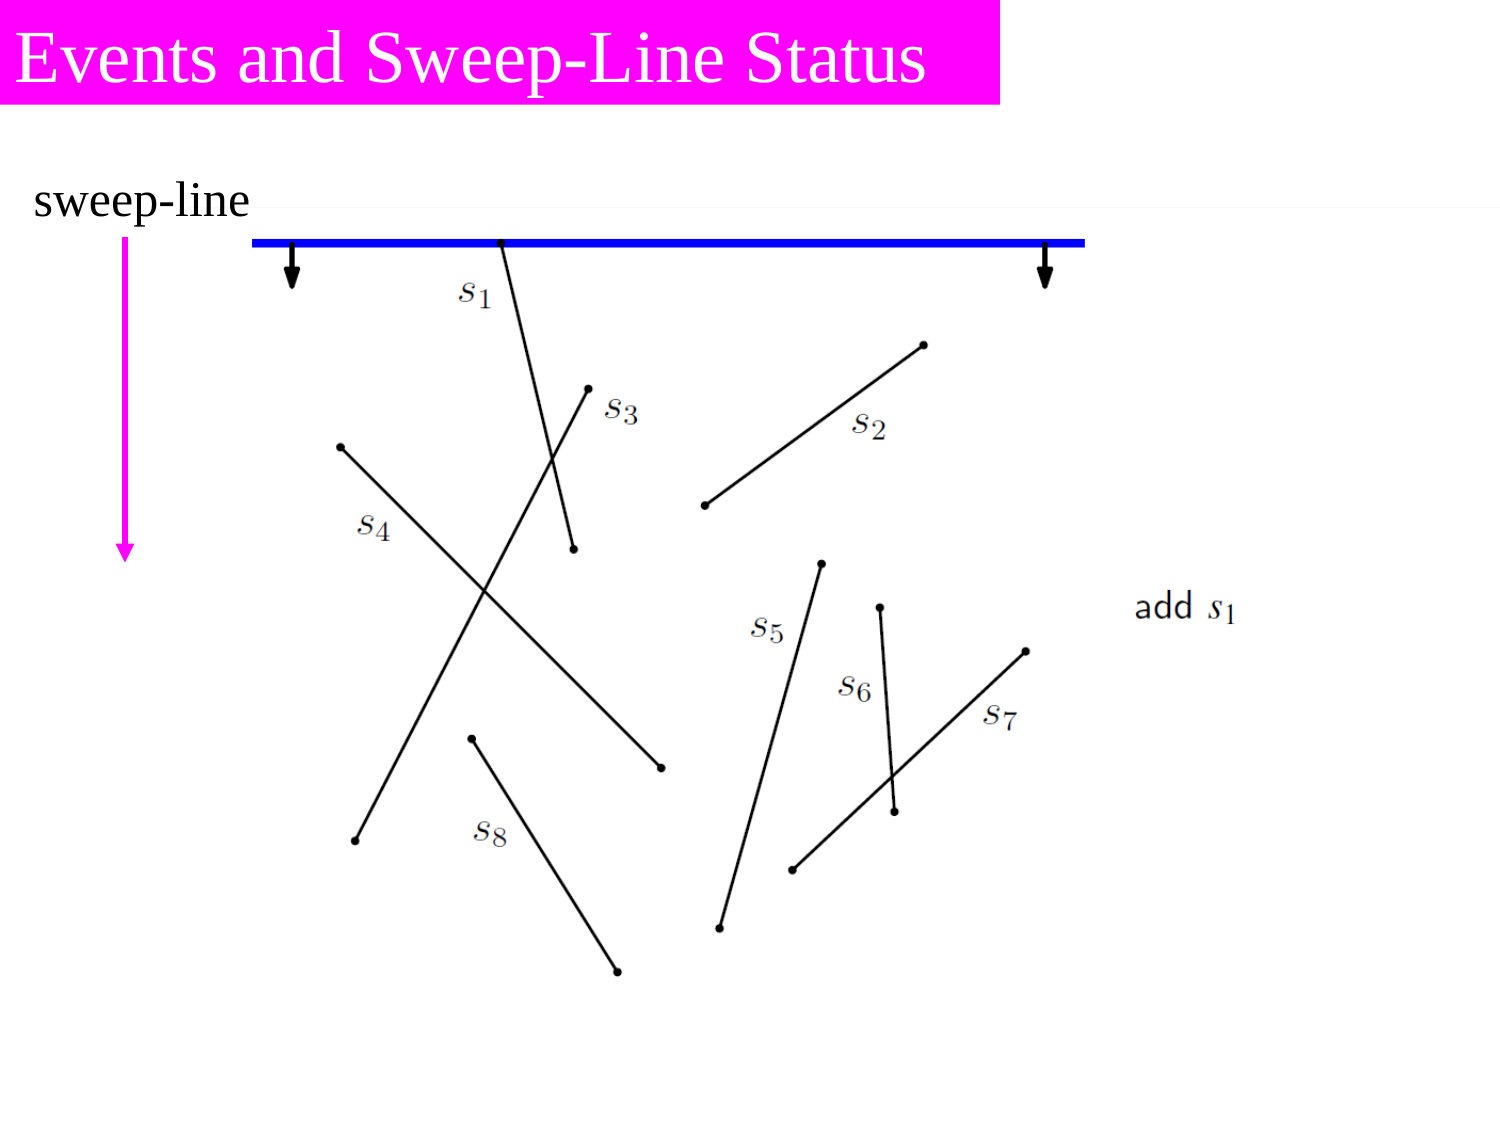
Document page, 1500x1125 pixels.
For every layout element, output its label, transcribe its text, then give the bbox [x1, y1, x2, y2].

picture [187, 207, 1500, 1038]
text_box Events and Sweep-Line Status [0, 0, 1000, 105]
text_box sweep-line [18, 158, 269, 234]
